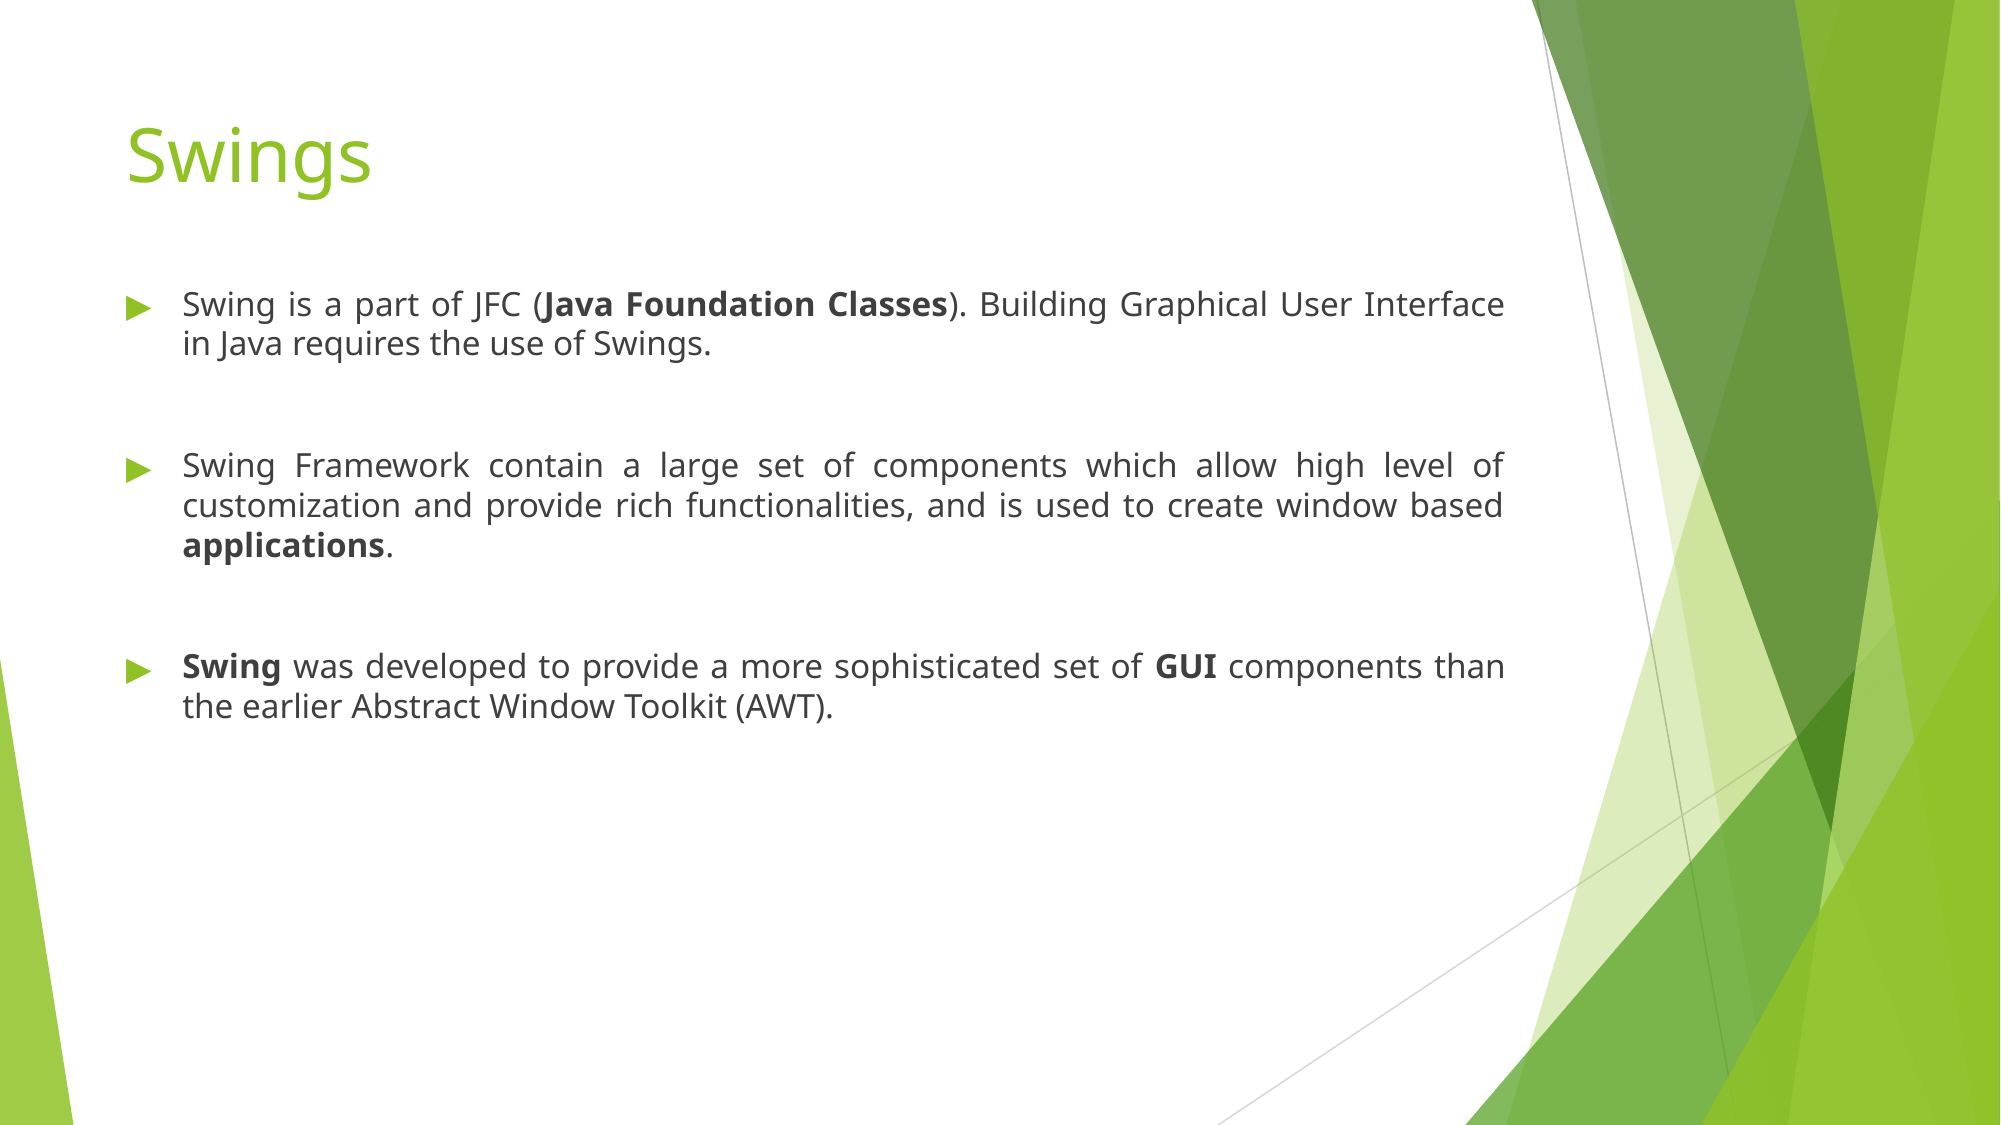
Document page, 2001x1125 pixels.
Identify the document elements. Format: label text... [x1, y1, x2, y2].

list Swing is a part of JFC (Java Foundation Classes). Building Graphical User Interface in Java requires the use of Swings. Swing Framework contain a large set of components which allow high level of customization and provide rich functionalities, and is used to create window based applications. Swing was developed to provide a more sophisticated set of GUI components than the earlier Abstract Window Toolkit (AWT). [111, 275, 1522, 912]
title Swings [111, 99, 1522, 275]
